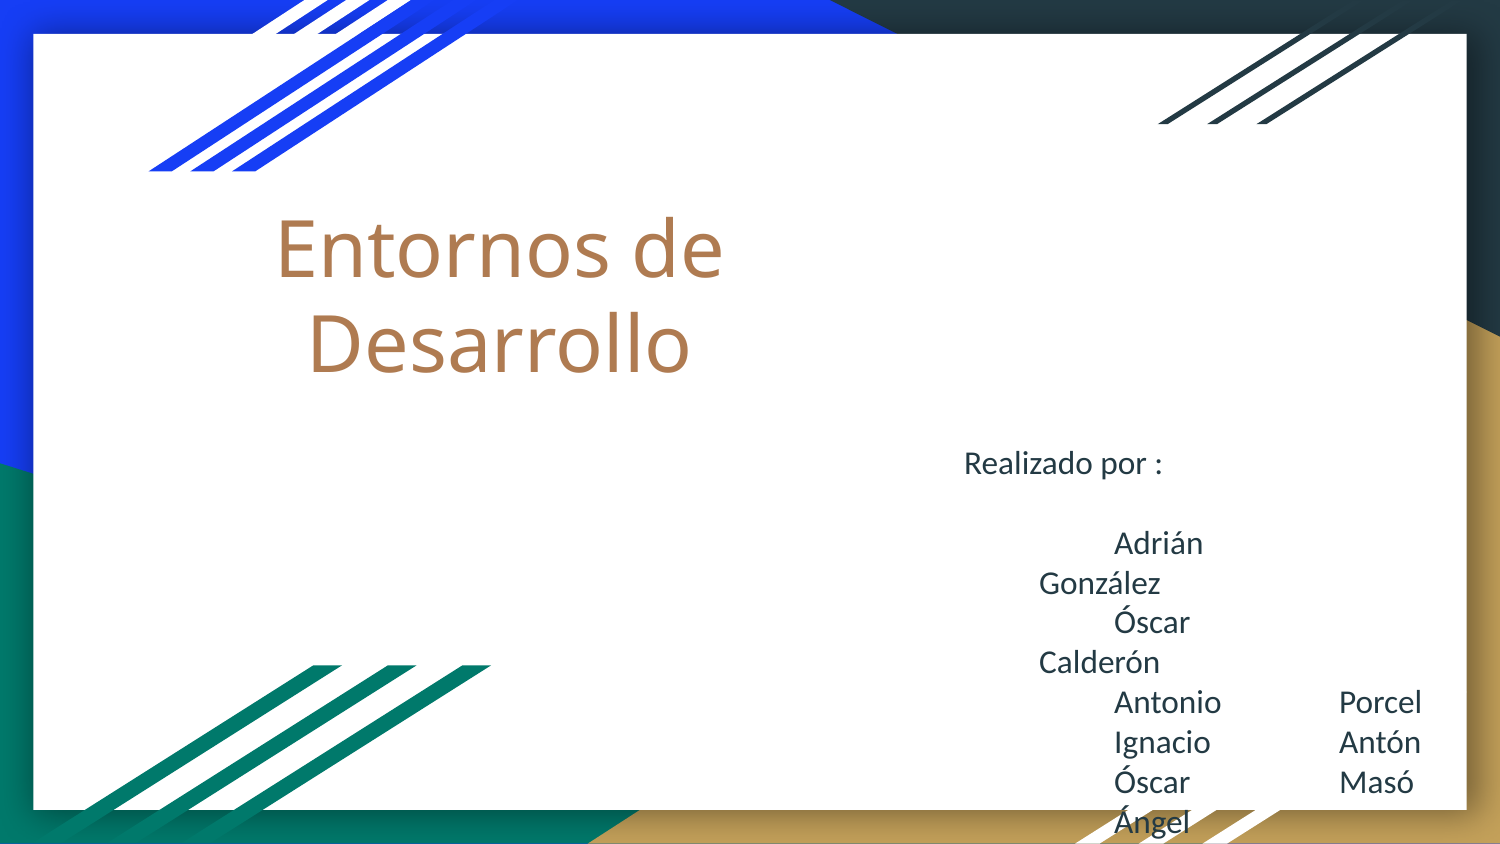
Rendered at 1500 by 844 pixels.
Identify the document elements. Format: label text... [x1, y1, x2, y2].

subtitle Realizado por : Adrián González Óscar Calderón Antonio Porcel Ignacio Antón Óscar Masó Ángel Albornoz [949, 426, 1465, 819]
title Entornos de Desarrollo [59, 174, 940, 412]
